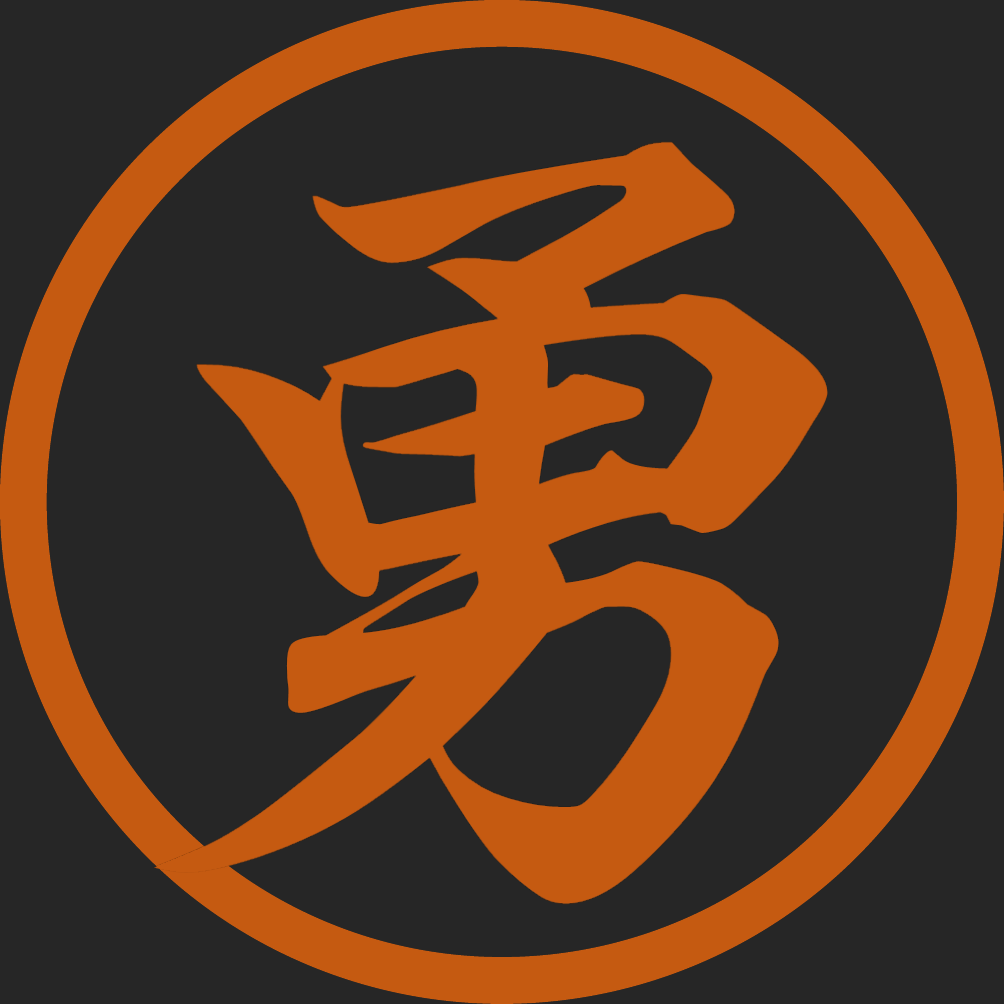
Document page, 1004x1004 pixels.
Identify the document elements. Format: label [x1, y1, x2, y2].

text_box [0, 0, 1004, 1004]
